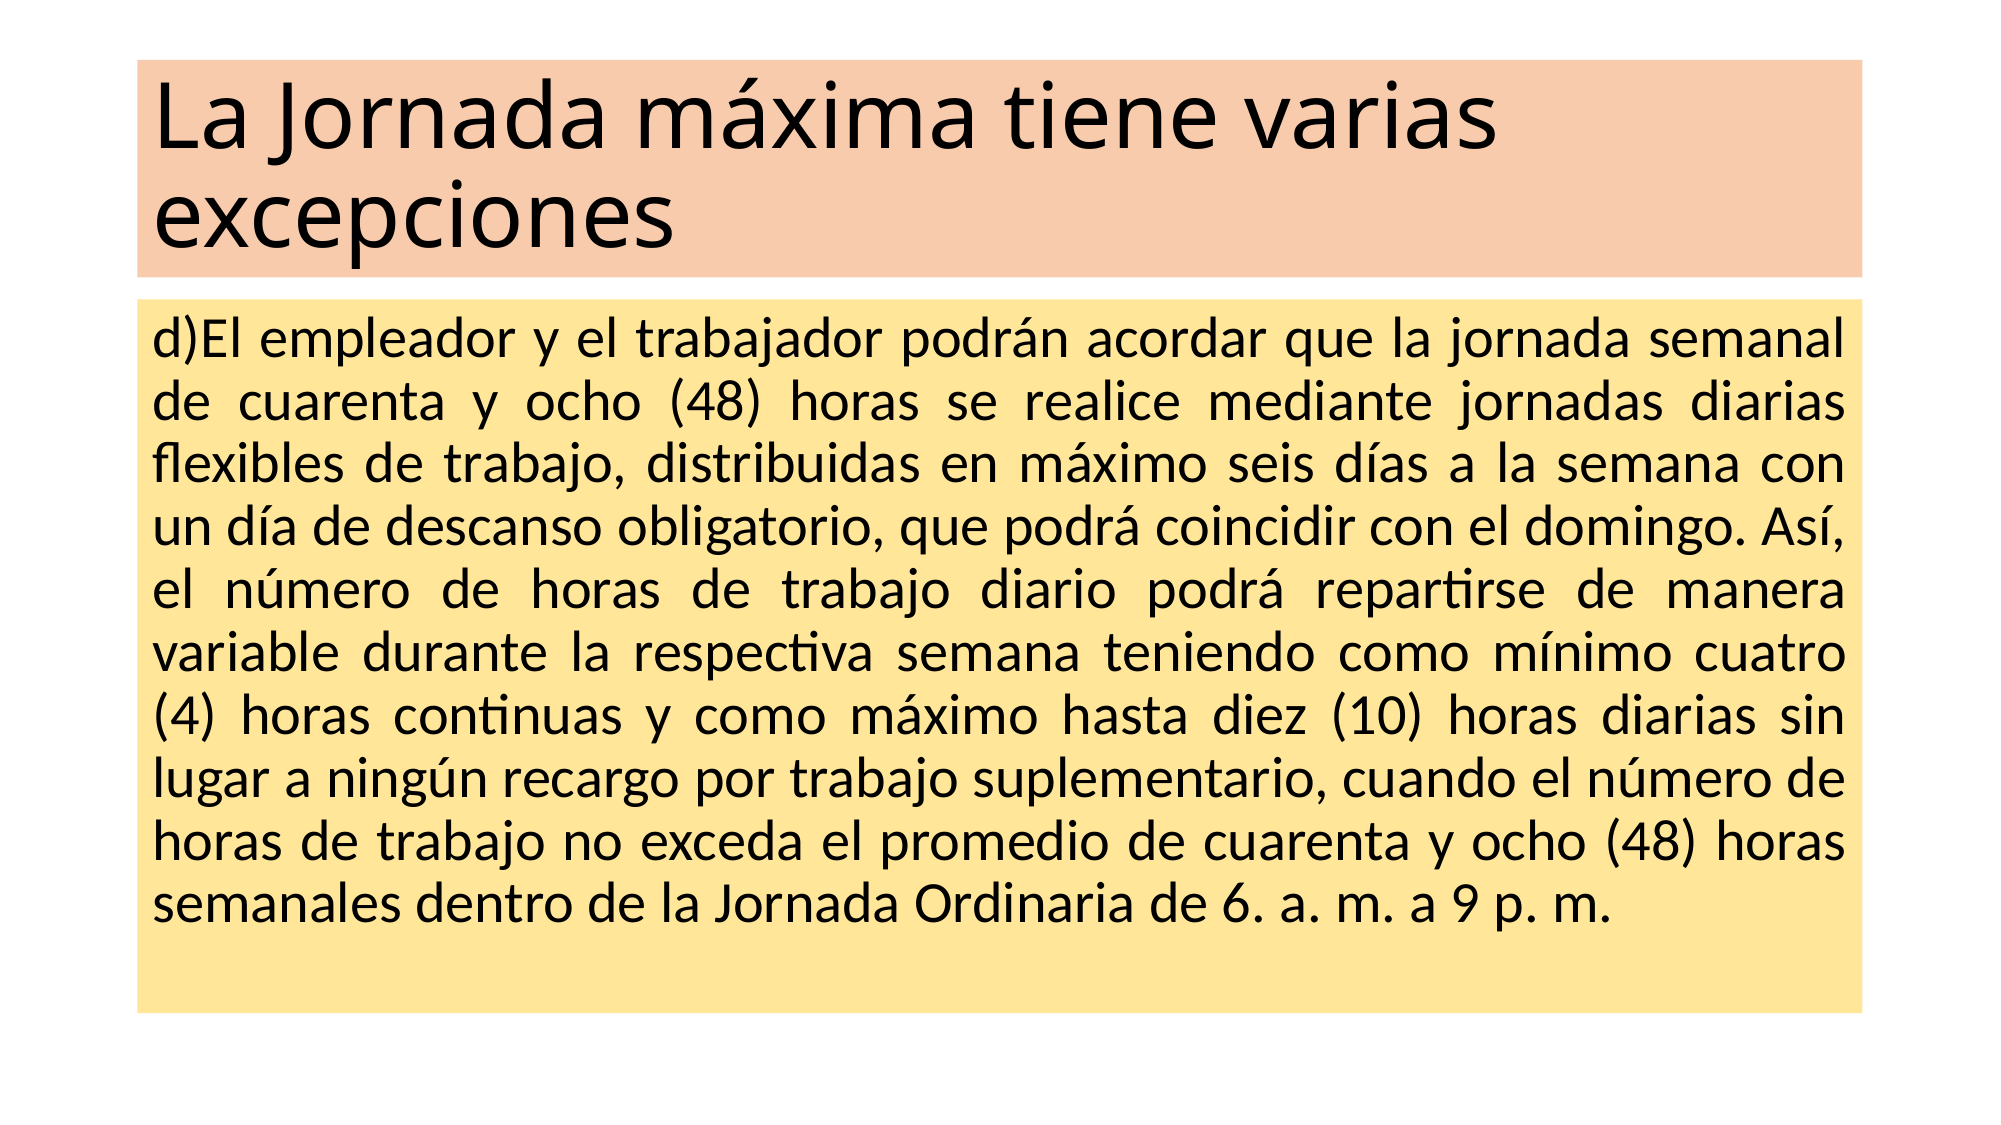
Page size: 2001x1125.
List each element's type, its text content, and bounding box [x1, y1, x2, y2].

list d)El empleador y el trabajador podrán acordar que la jornada semanal de cuarenta y ocho (48) horas se realice mediante jornadas diarias flexibles de trabajo, distribuidas en máximo seis días a la semana con un día de descanso obligatorio, que podrá coincidir con el domingo. Así, el número de horas de trabajo diario podrá repartirse de manera variable durante la respectiva semana teniendo como mínimo cuatro (4) horas continuas y como máximo hasta diez (10) horas diarias sin lugar a ningún recargo por trabajo suplementario, cuando el número de horas de trabajo no exceda el promedio de cuarenta y ocho (48) horas semanales dentro de la Jornada Ordinaria de 6. a. m. a 9 p. m. [137, 299, 1863, 1014]
title La Jornada máxima tiene varias excepciones [137, 59, 1863, 278]
